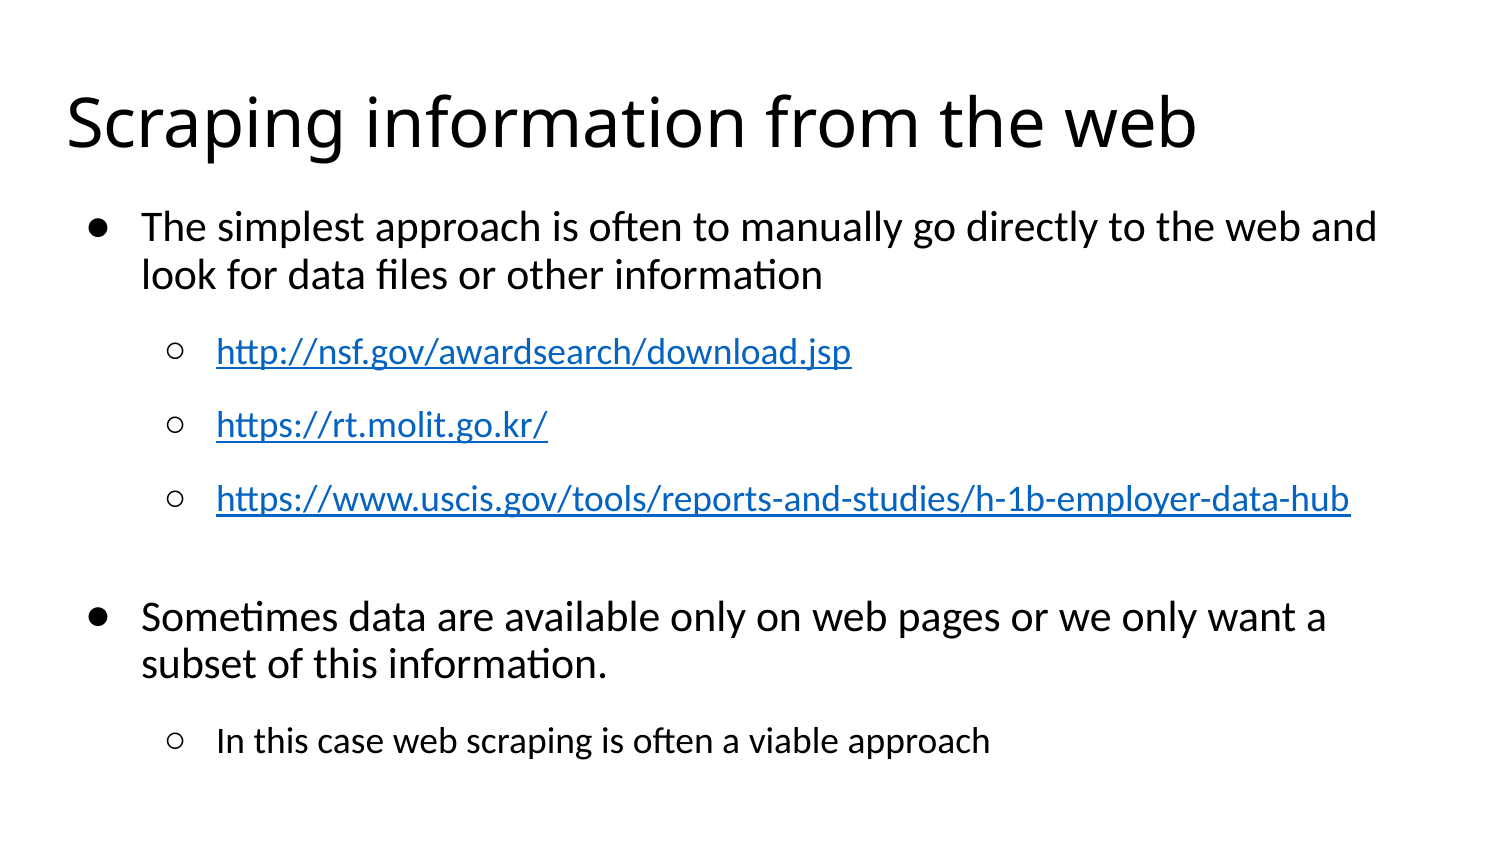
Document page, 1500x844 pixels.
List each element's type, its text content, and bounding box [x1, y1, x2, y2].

title Scraping information from the web [51, 72, 1449, 167]
list The simplest approach is often to manually go directly to the web and look for data ﬁles or other information http://nsf.gov/awardsearch/download.jsp https://rt.molit.go.kr/ https://www.uscis.gov/tools/reports-and-studies/h-1b-employer-data-hub Sometimes data are available only on web pages or we only want a subset of this information. In this case web scraping is often a viable approach [51, 189, 1449, 801]
